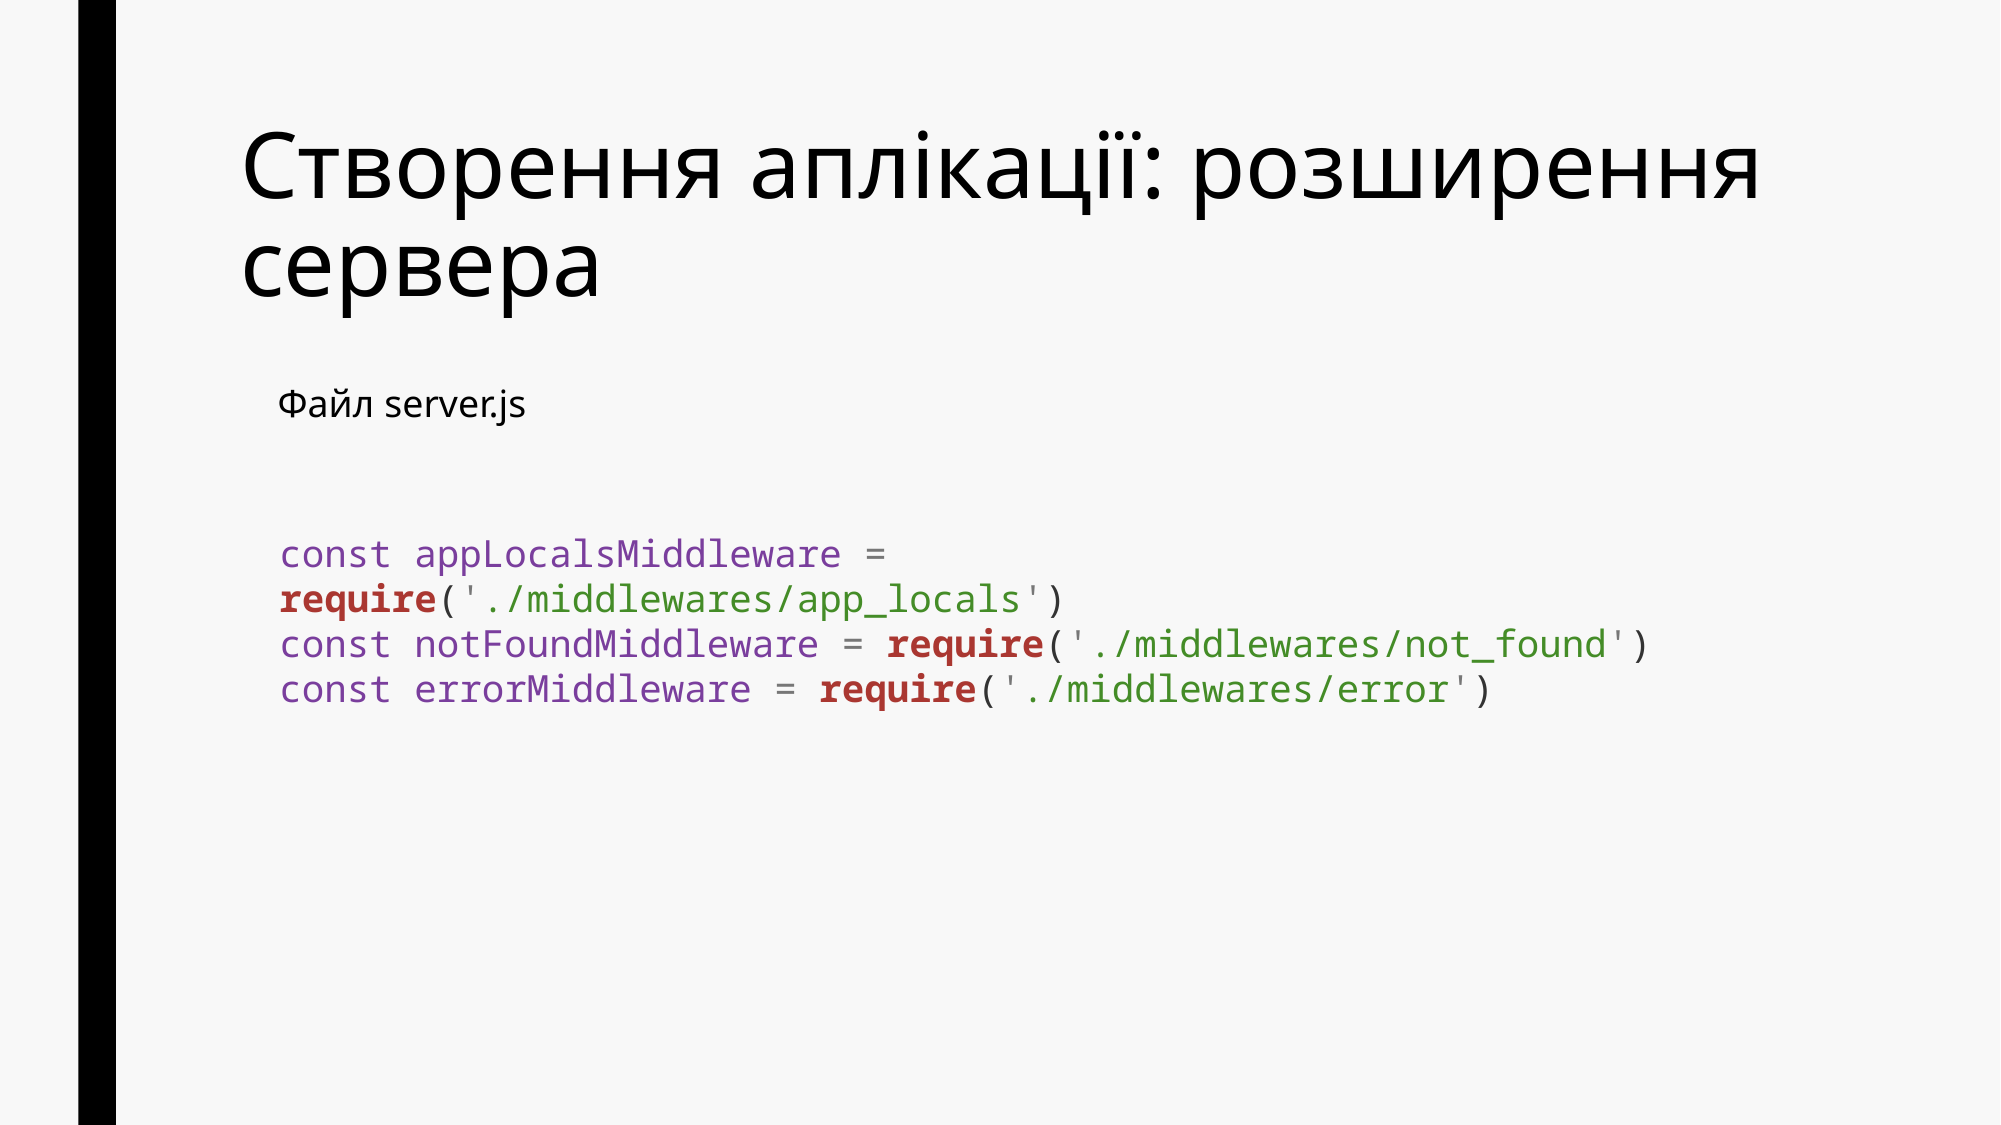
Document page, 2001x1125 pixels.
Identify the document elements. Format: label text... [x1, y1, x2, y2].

text_box const appLocalsMiddleware = require('./middlewares/app_locals') const notFoundMiddleware = require('./middlewares/not_found') const errorMiddleware = require('./middlewares/error') [264, 432, 1695, 718]
text_box Файл server.js [262, 372, 542, 432]
title Створення аплікації: розширення сервера [225, 112, 1800, 357]
